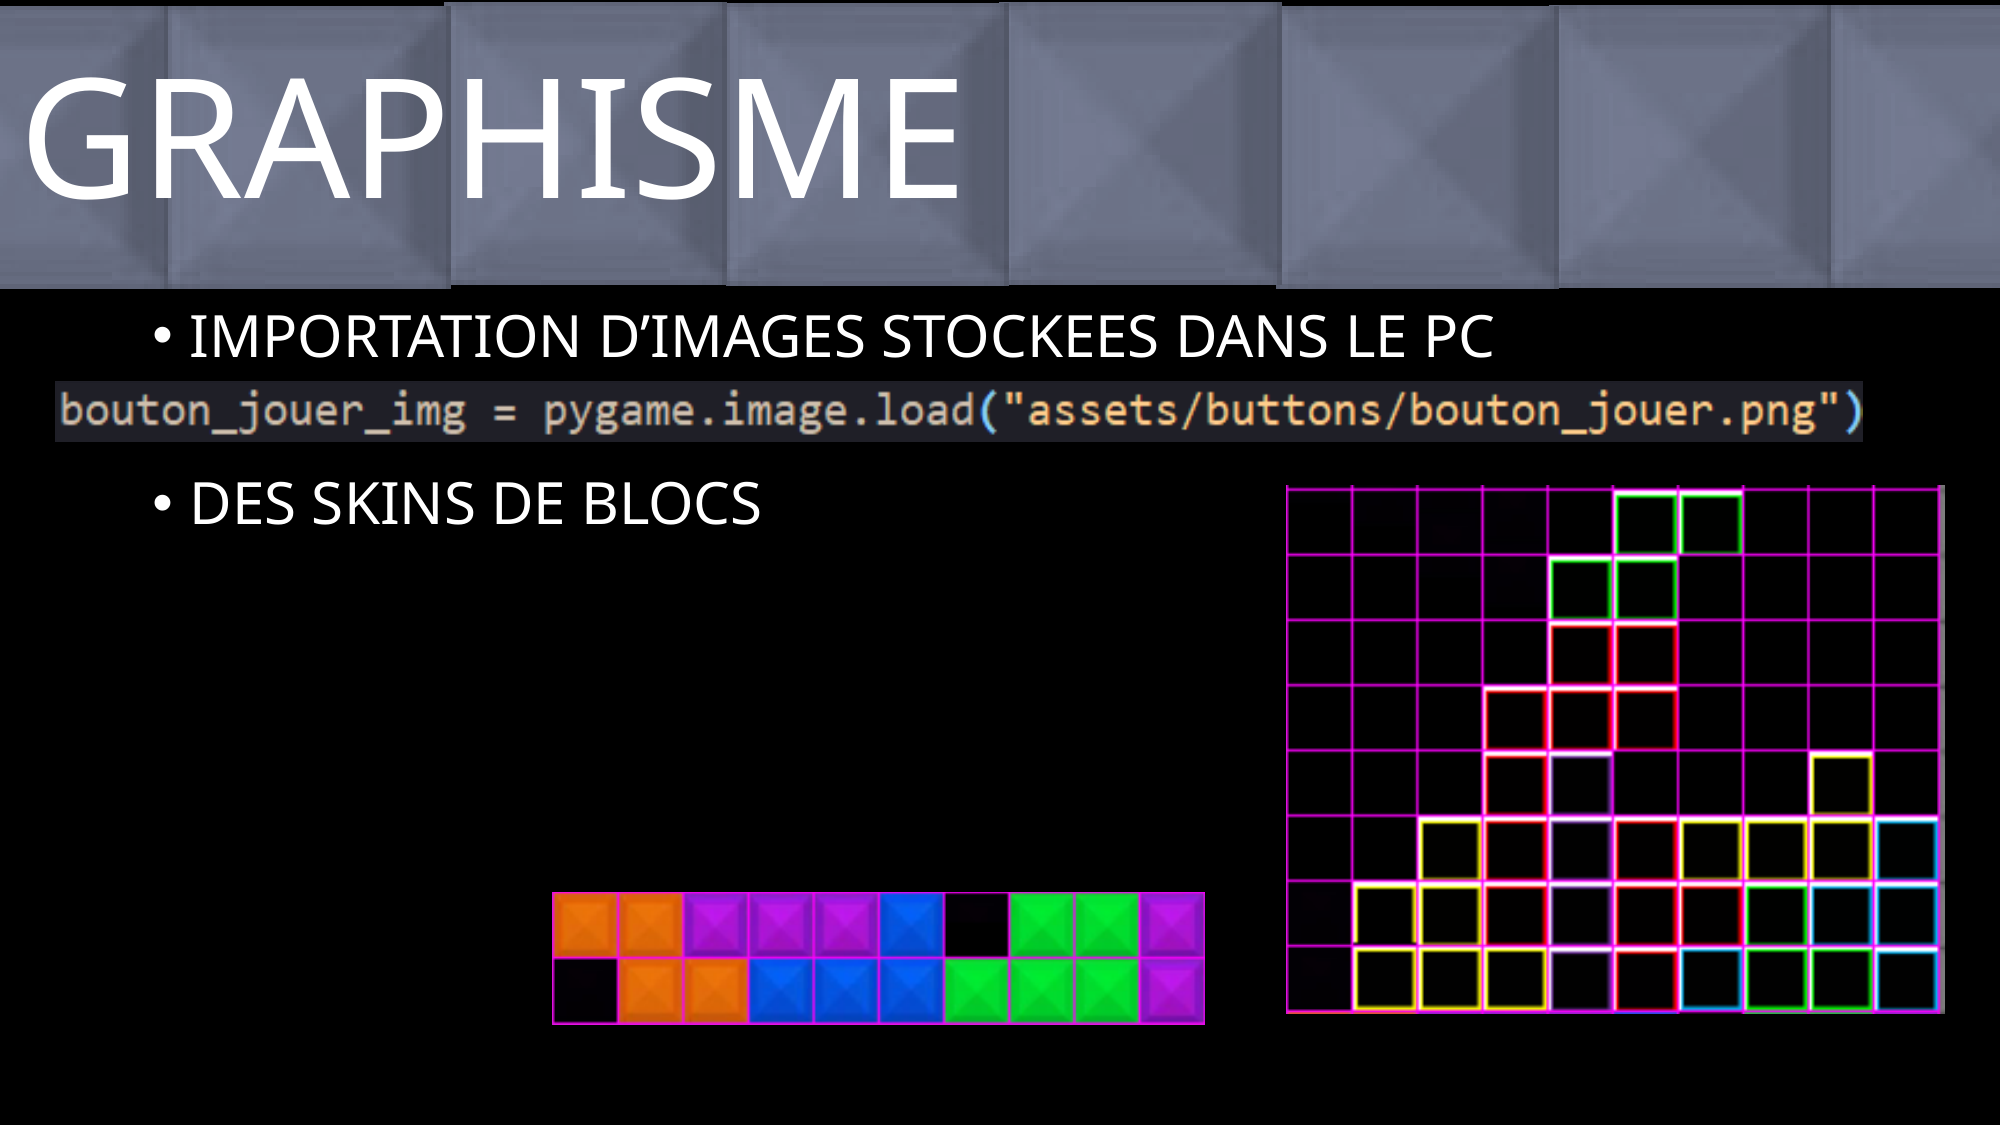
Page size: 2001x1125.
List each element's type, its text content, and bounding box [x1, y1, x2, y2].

list IMPORTATION D’IMAGES STOCKEES DANS LE PC DES SKINS DE BLOCS [137, 442, 1863, 1014]
list IMPORTATION D’IMAGES STOCKEES DANS LE PC DES SKINS DE BLOCS [137, 299, 1863, 381]
picture [552, 892, 1205, 1025]
picture [1286, 485, 1945, 1014]
picture [55, 381, 1863, 442]
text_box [0, 2, 2000, 289]
